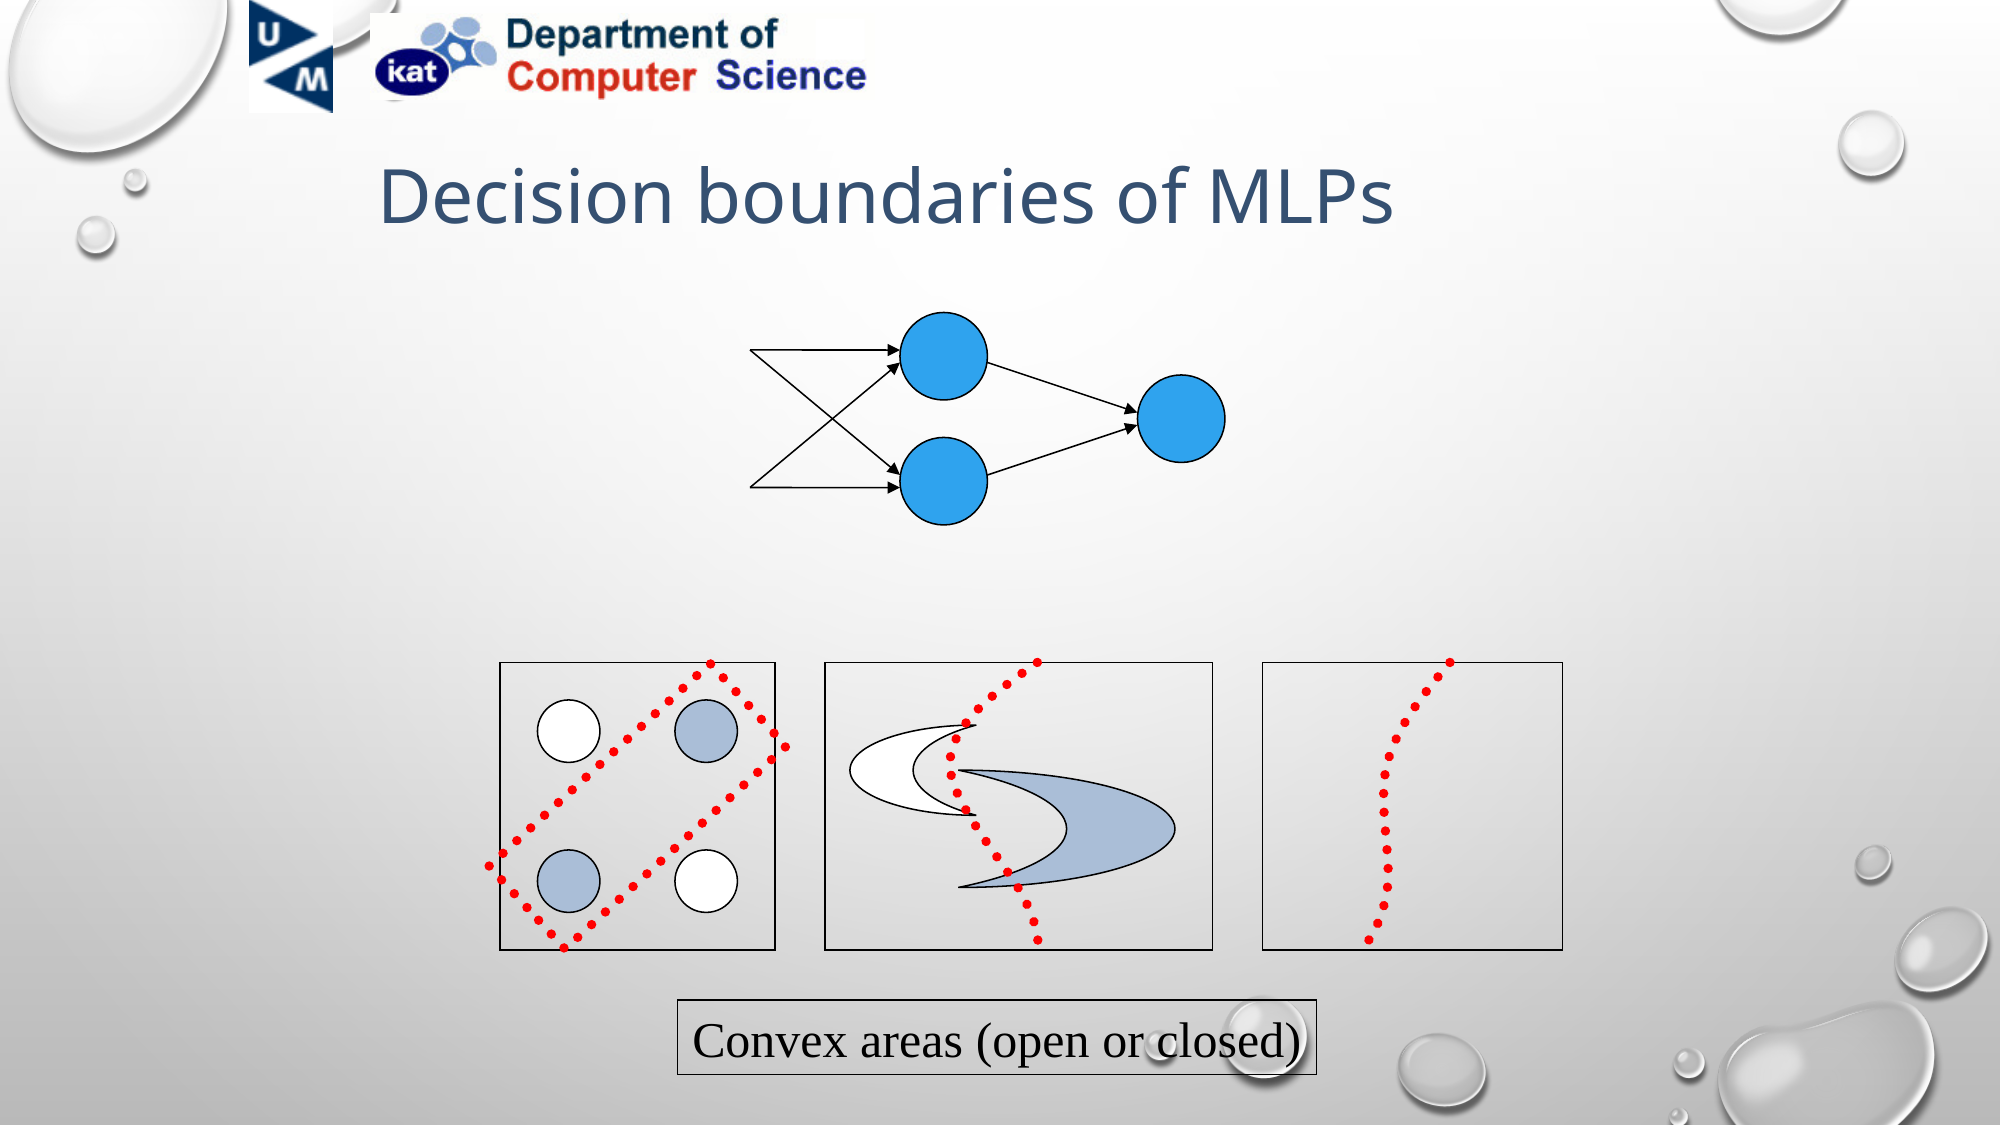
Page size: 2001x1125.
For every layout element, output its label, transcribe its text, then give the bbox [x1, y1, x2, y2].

text_box [988, 362, 1138, 415]
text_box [249, 0, 876, 114]
text_box [899, 312, 988, 400]
text_box [833, 362, 901, 419]
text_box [499, 662, 1563, 951]
text_box Decision boundaries of MLPs [362, 99, 1638, 288]
text_box [751, 343, 901, 357]
text_box [749, 349, 901, 475]
text_box [749, 481, 901, 494]
text_box [899, 437, 988, 525]
text_box [1137, 374, 1225, 463]
picture [0, 0, 2000, 1125]
text_box [987, 423, 1138, 475]
text_box Convex areas (open or closed) [677, 999, 1317, 1075]
